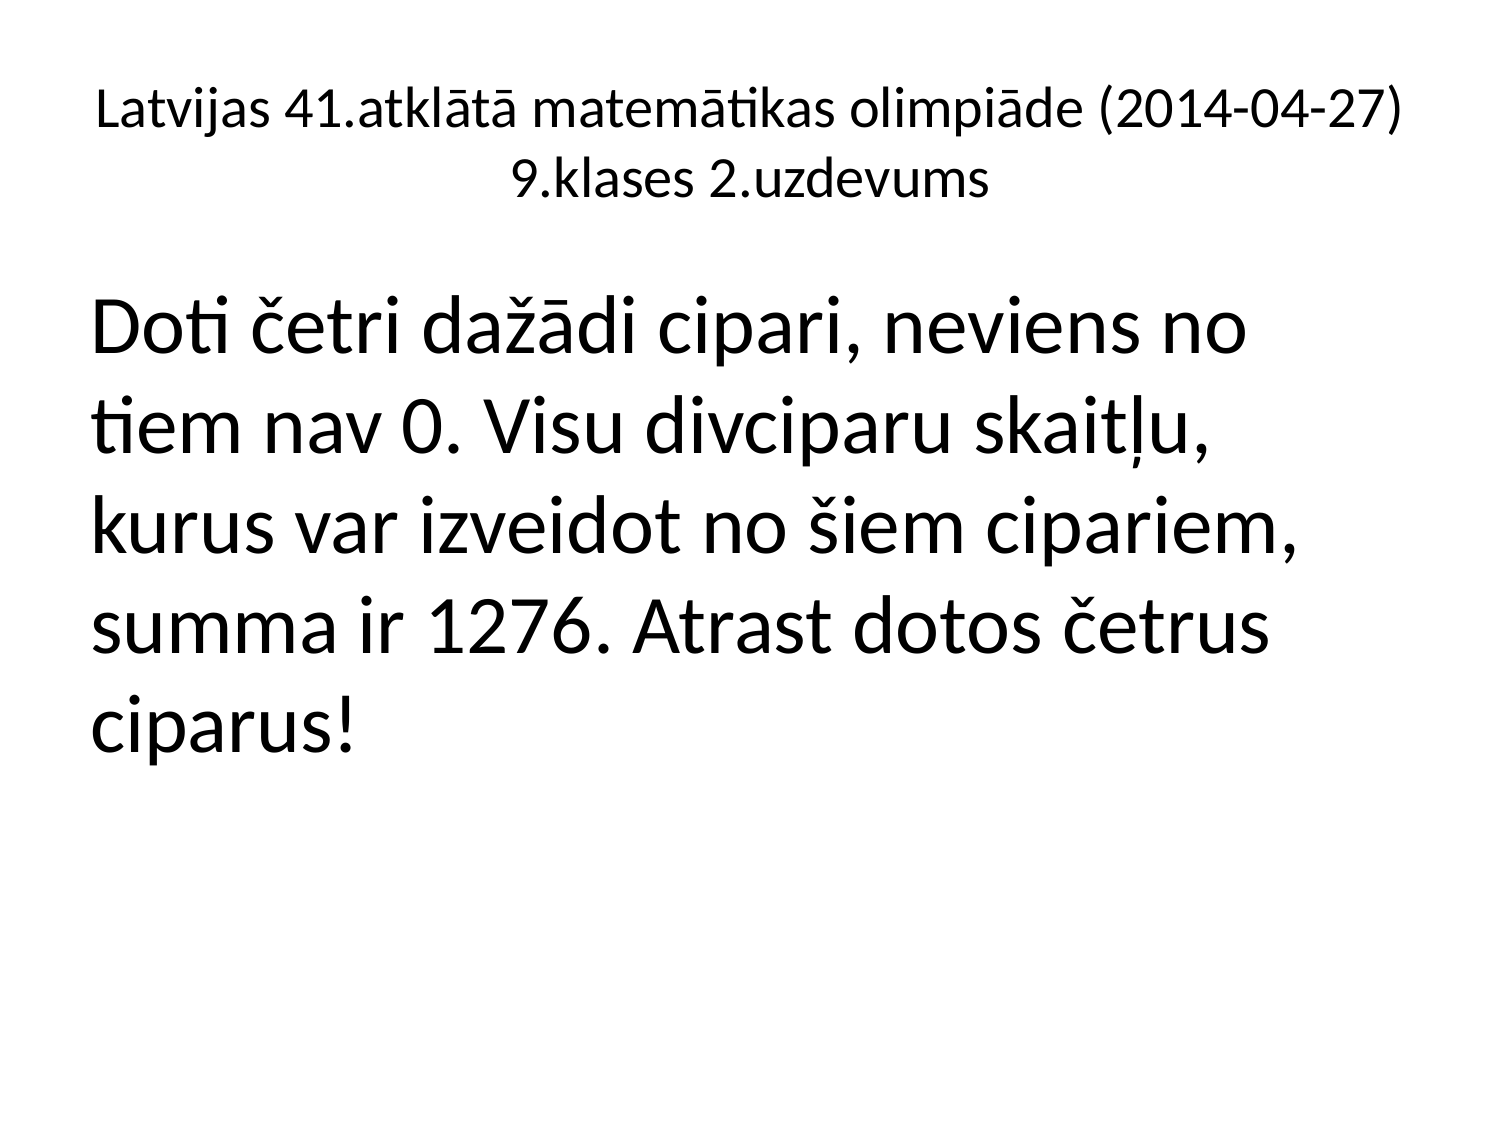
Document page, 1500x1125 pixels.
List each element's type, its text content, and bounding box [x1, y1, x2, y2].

list Doti četri dažādi cipari, neviens no tiem nav 0. Visu divciparu skaitļu, kurus var izveidot no šiem cipariem, summa ir 1276. Atrast dotos četrus ciparus! [75, 262, 1425, 1005]
title Latvijas 41.atklātā matemātikas olimpiāde (2014-04-27) 9.klases 2.uzdevums [75, 45, 1425, 233]
